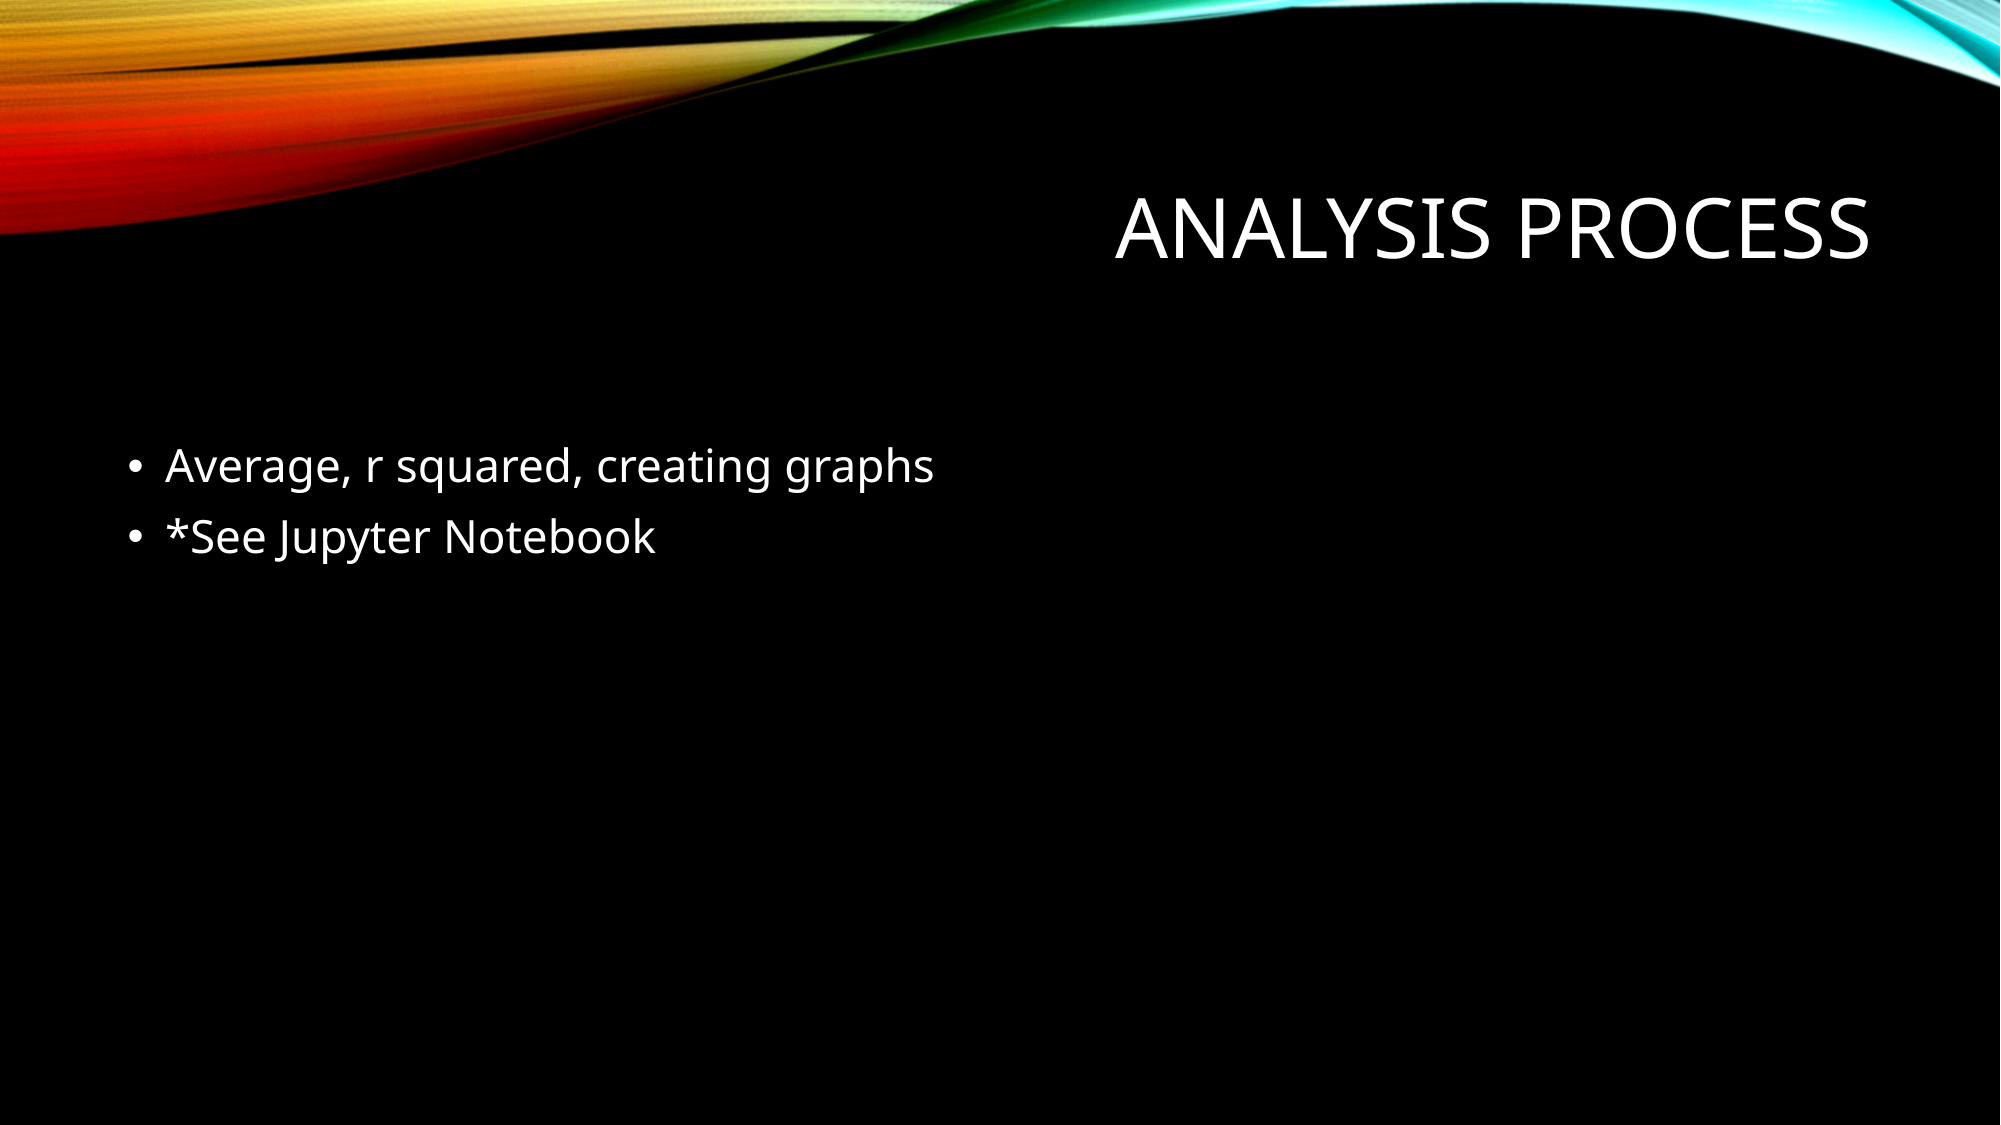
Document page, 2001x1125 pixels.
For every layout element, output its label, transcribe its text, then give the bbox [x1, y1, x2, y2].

picture [0, 0, 2000, 237]
list Average, r squared, creating graphs *See Jupyter Notebook [112, 360, 1888, 1021]
title Analysis process [474, 125, 1888, 338]
